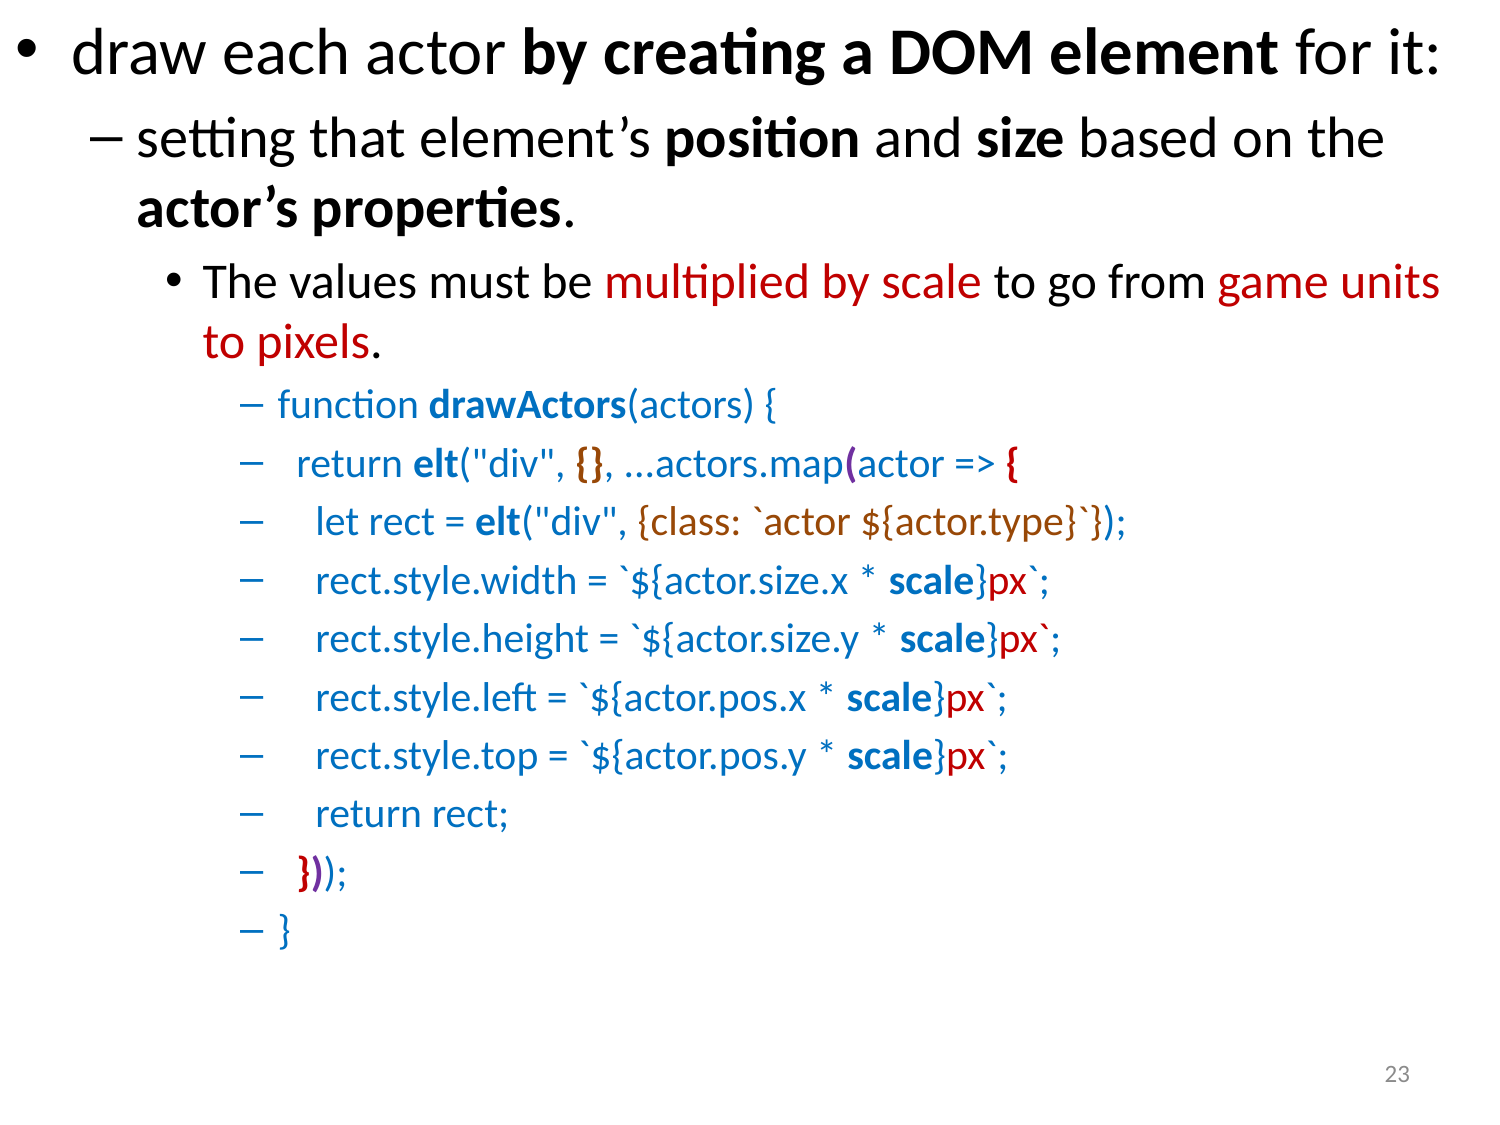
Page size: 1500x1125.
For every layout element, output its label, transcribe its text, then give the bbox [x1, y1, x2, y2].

slide_number 23 [1074, 1042, 1425, 1103]
list draw each actor by creating a DOM element for it: setting that element’s position and size based on the actor’s properties. The values must be multiplied by scale to go from game units to pixels. function drawActors(actors) { return elt("div", {}, ...actors.map(actor => { let rect = elt("div", {class: `actor ${actor.type}`}); rect.style.width = `${actor.size.x * scale}px`; rect.style.height = `${actor.size.y * scale}px`; rect.style.left = `${actor.pos.x * scale}px`; rect.style.top = `${actor.pos.y * scale}px`; return rect; })); } [0, 0, 1500, 1125]
